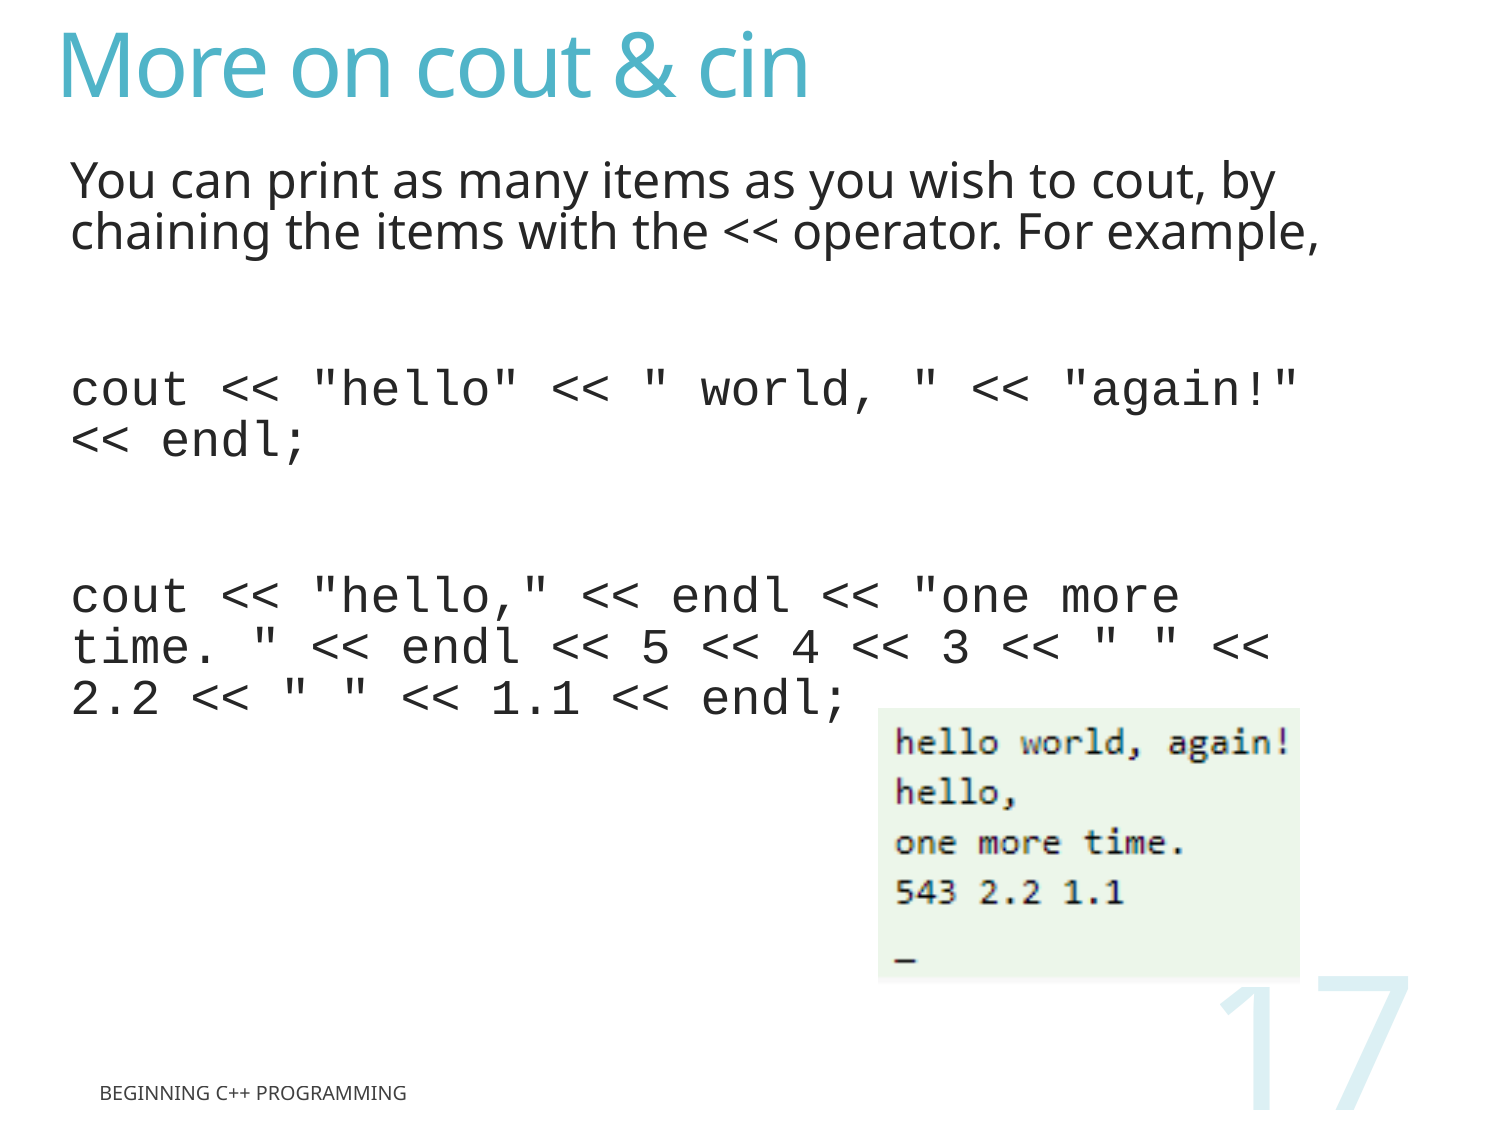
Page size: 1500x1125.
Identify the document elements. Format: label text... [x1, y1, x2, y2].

picture [877, 708, 1301, 988]
list You can print as many items as you wish to cout, by chaining the items with the << operator. For example, cout << "hello" << " world, " << "again!" << endl; cout << "hello," << endl << "one more time. " << endl << 5 << 4 << 3 << " " << 2.2 << " " << 1.1 << endl; [40, 149, 1364, 768]
title More on cout & cin [40, 12, 1366, 125]
slide_number 17 [1073, 956, 1433, 1125]
footer Beginning C++ Programming [84, 1075, 704, 1113]
